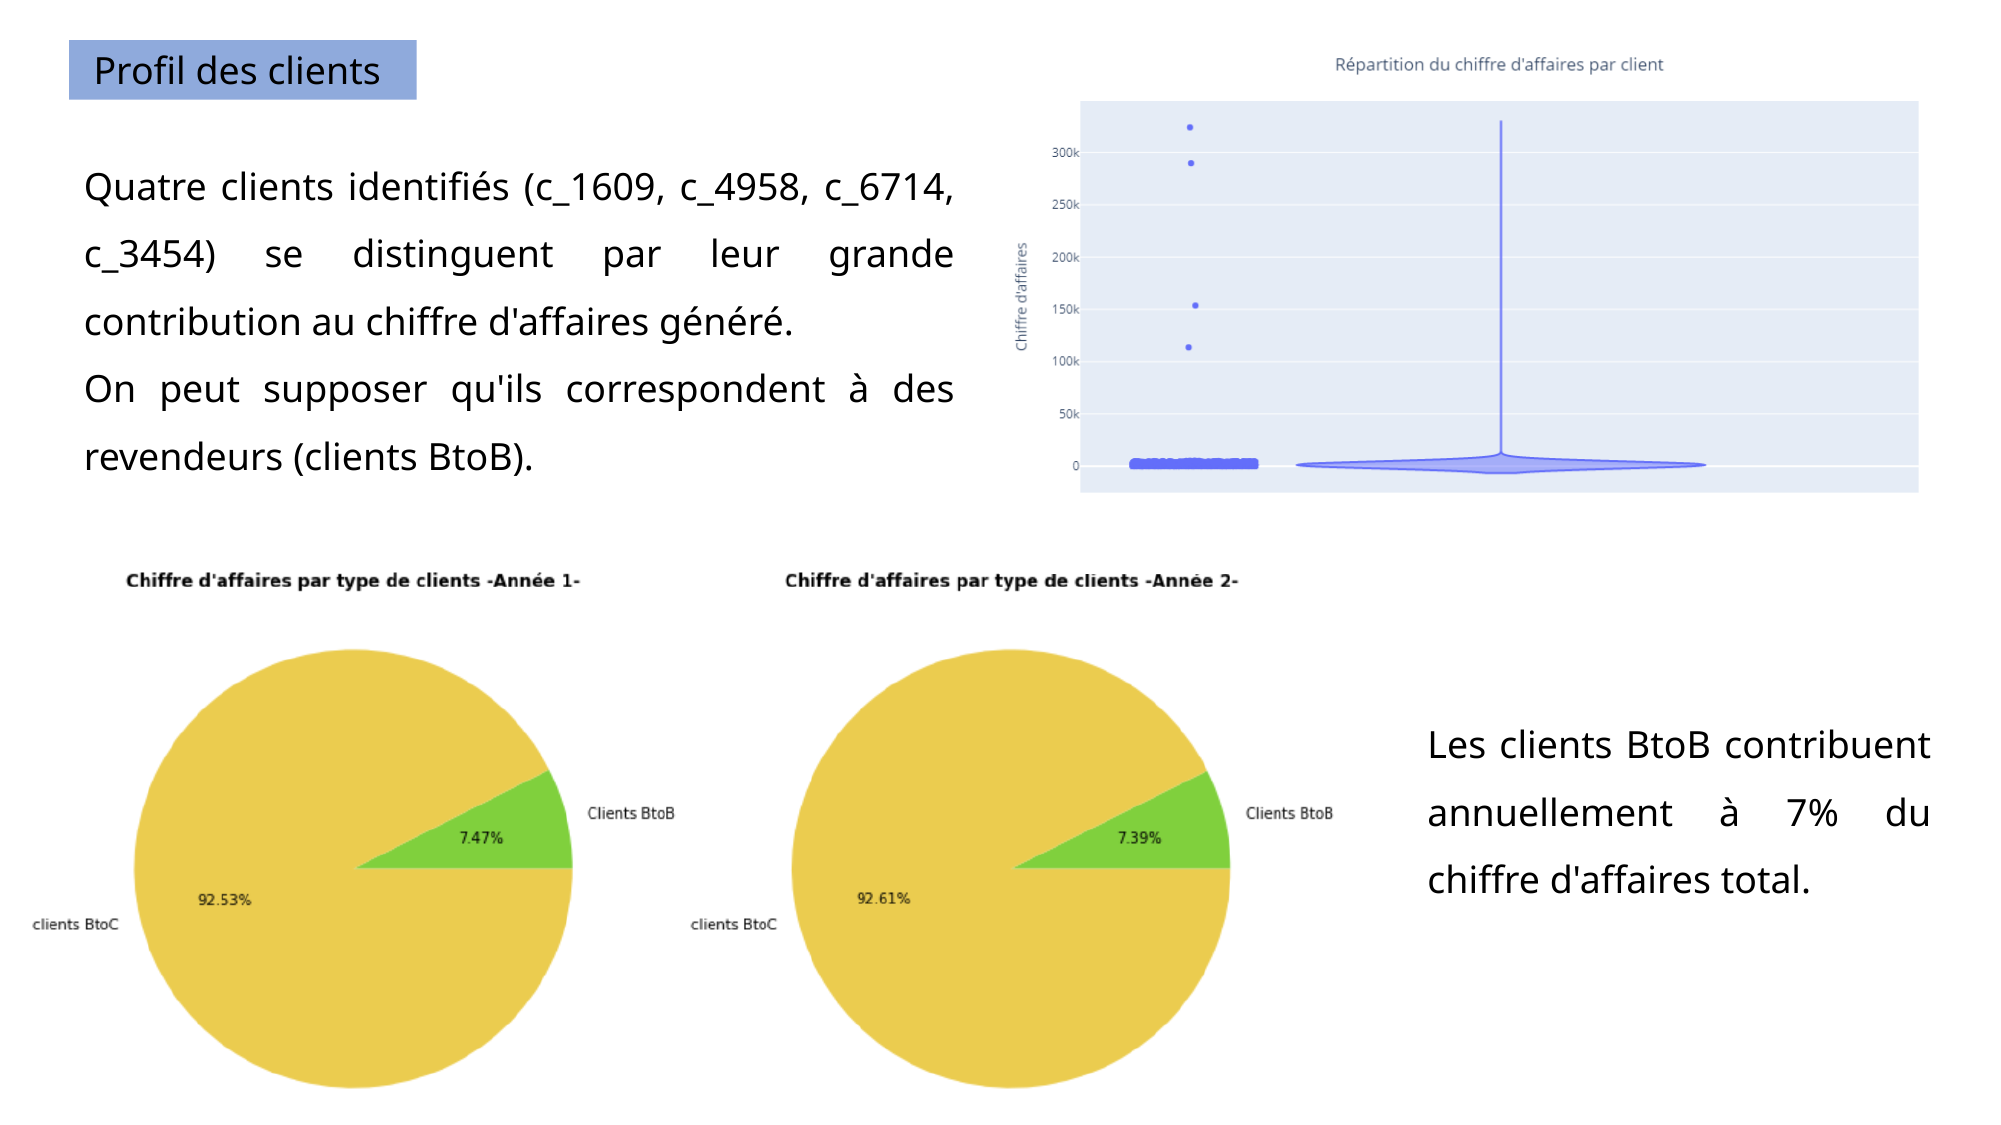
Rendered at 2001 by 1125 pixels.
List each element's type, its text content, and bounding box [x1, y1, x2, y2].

picture [1, 40, 1999, 1123]
text_box Profil des clients [69, 40, 417, 100]
text_box Quatre clients identifiés (c_1609, c_4958, c_6714, c_3454) se distinguent par leur grande contribution au chiffre d'affaires généré. On peut supposer qu'ils correspondent à des revendeurs (clients BtoB). [69, 133, 970, 486]
text_box Les clients BtoB contribuent annuellement à 7% du chiffre d'affaires total. [1412, 691, 1947, 909]
